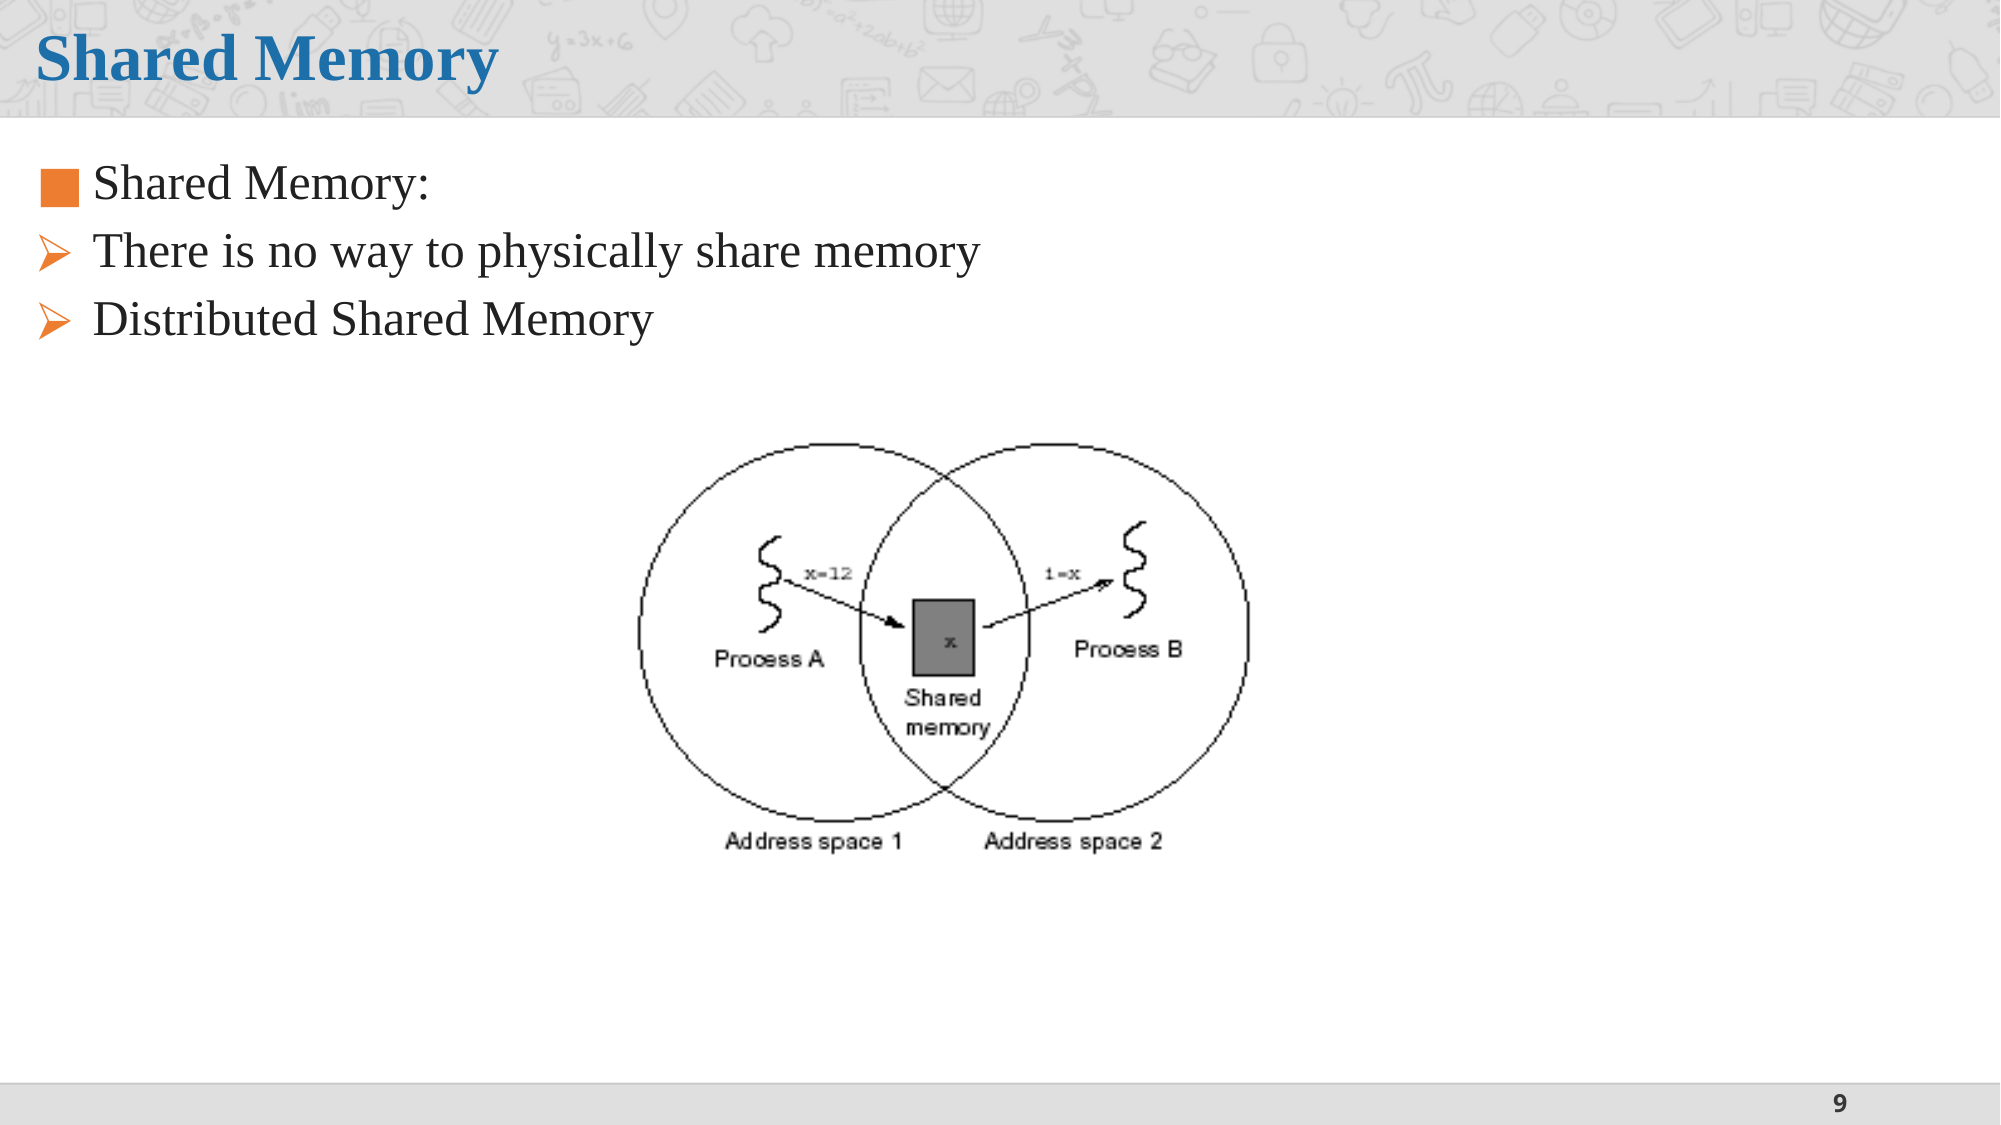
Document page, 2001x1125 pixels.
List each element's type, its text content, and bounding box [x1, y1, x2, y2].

picture [533, 432, 1371, 896]
title Shared Memory [0, 0, 2000, 117]
list Shared Memory: There is no way to physically share memory Distributed Shared Memory [21, 141, 1800, 967]
